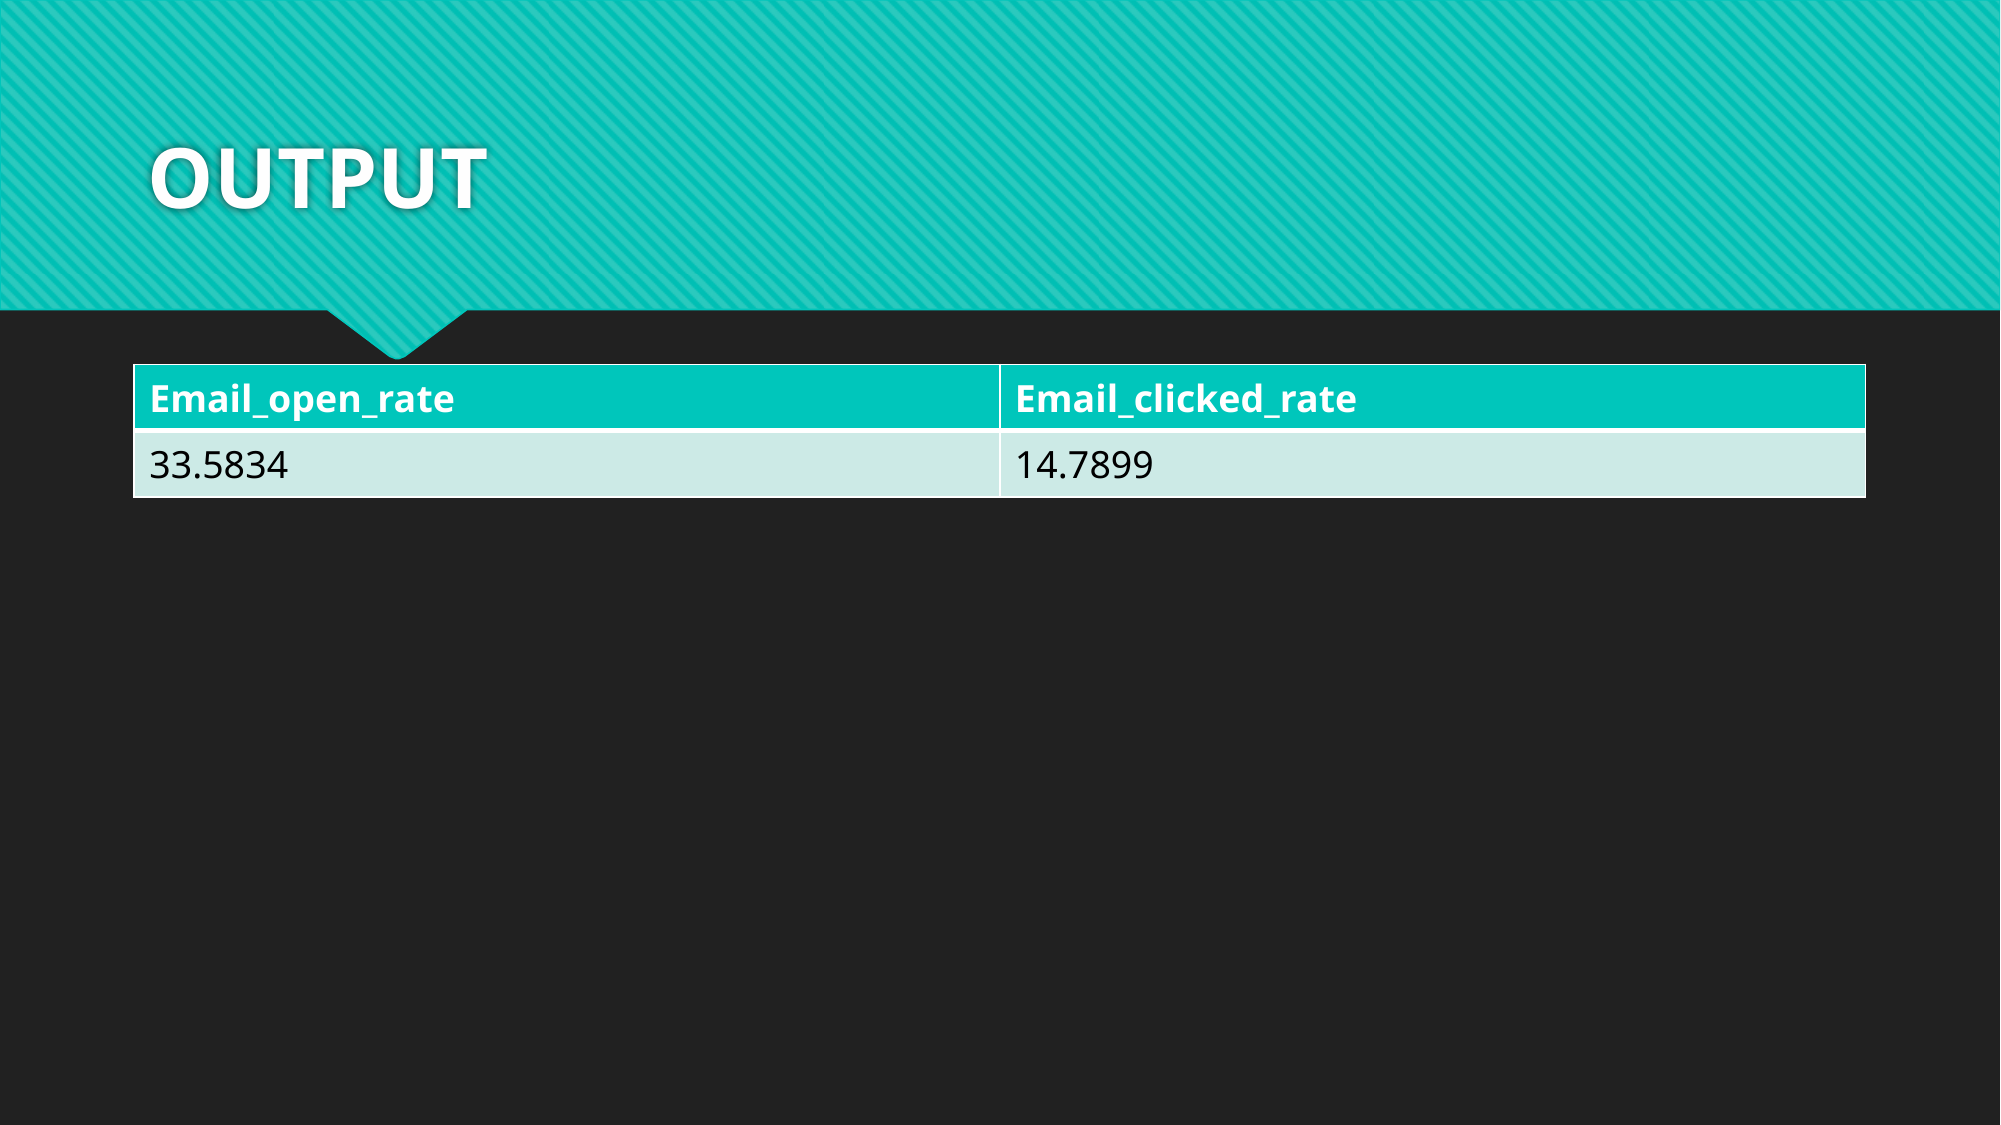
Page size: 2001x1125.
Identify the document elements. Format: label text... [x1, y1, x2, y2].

table_header Email_clicked_rate [1001, 365, 1865, 428]
table_cell 14.7899 [1001, 433, 1865, 496]
title OUTPUT [132, 73, 1868, 233]
table_cell 33.5834 [135, 433, 999, 496]
table_header Email_open_rate [135, 365, 999, 428]
